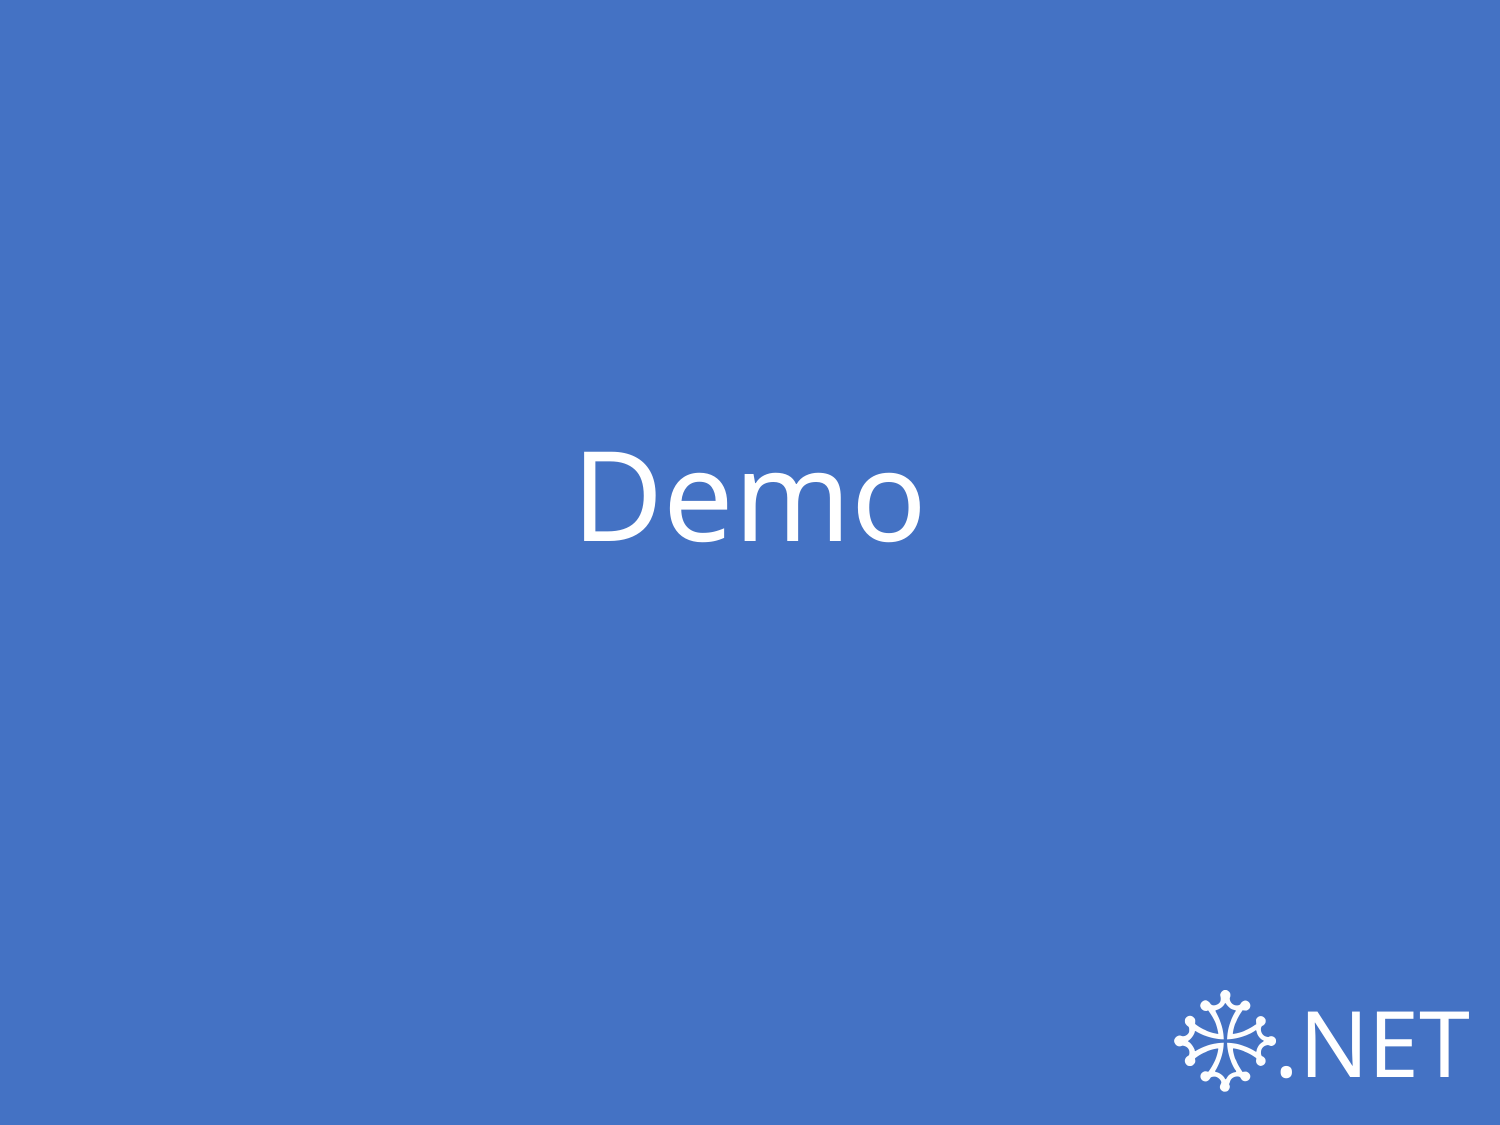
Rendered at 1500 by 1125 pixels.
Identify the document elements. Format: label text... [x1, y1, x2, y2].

picture [1174, 990, 1276, 1092]
title Demo [112, 184, 1388, 576]
